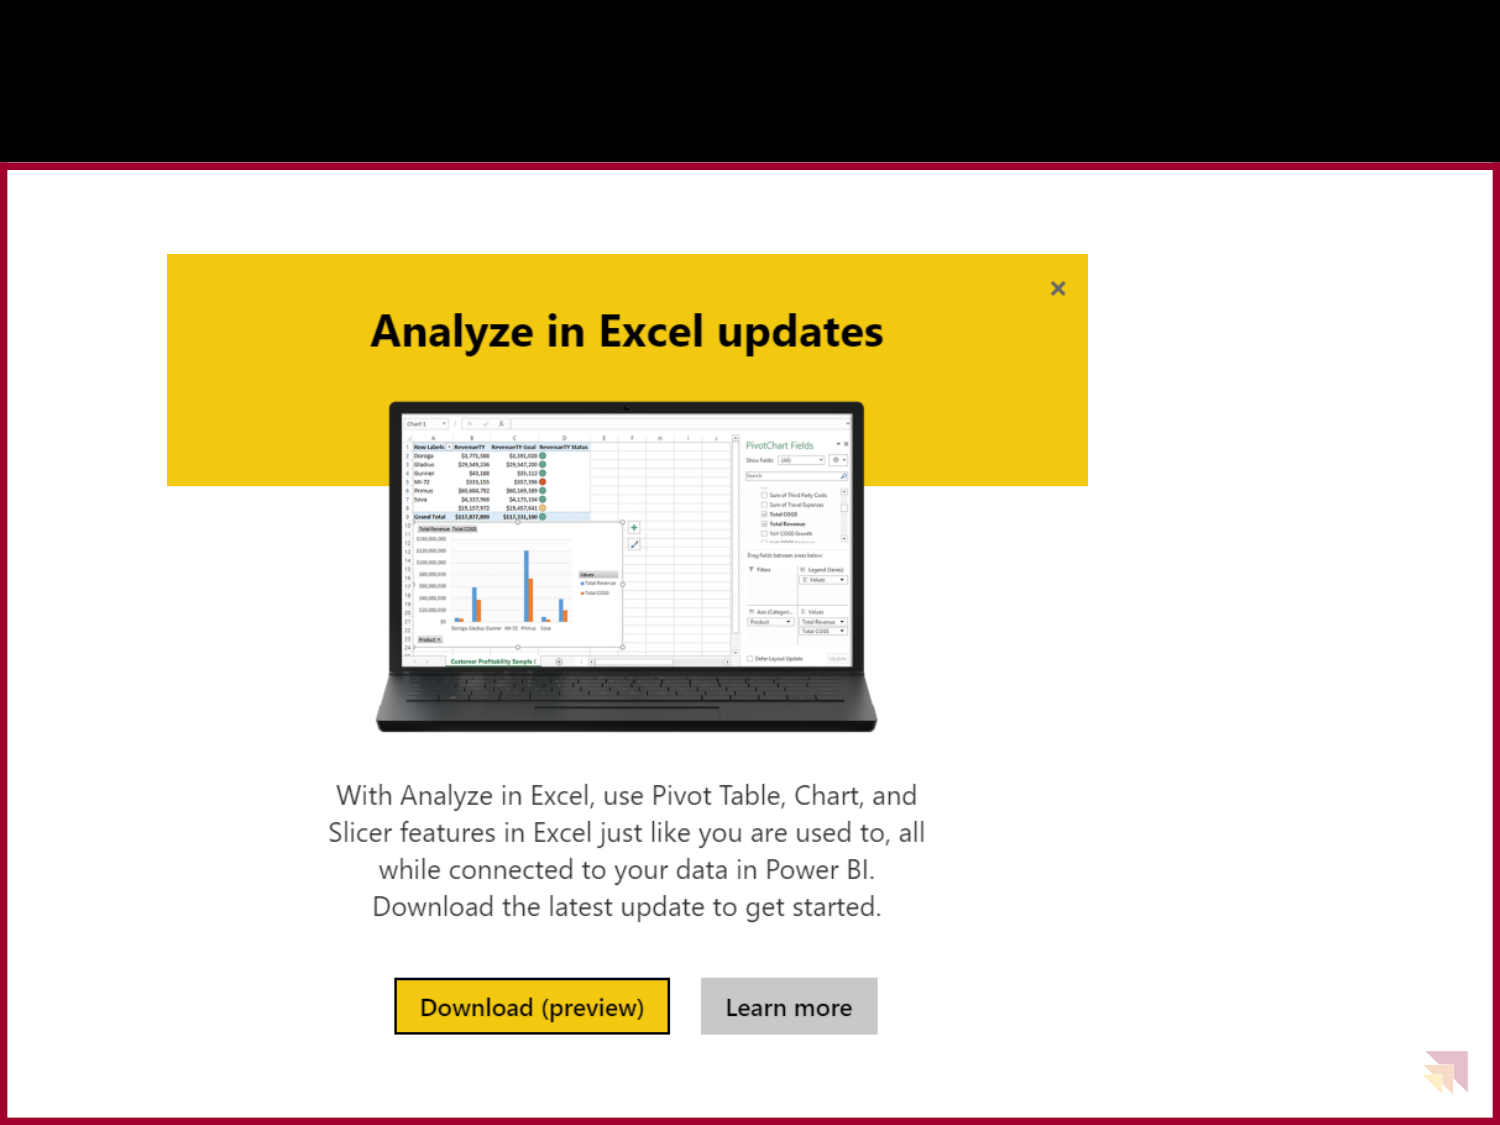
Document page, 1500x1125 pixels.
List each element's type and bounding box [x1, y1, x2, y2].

picture [167, 254, 1088, 1094]
